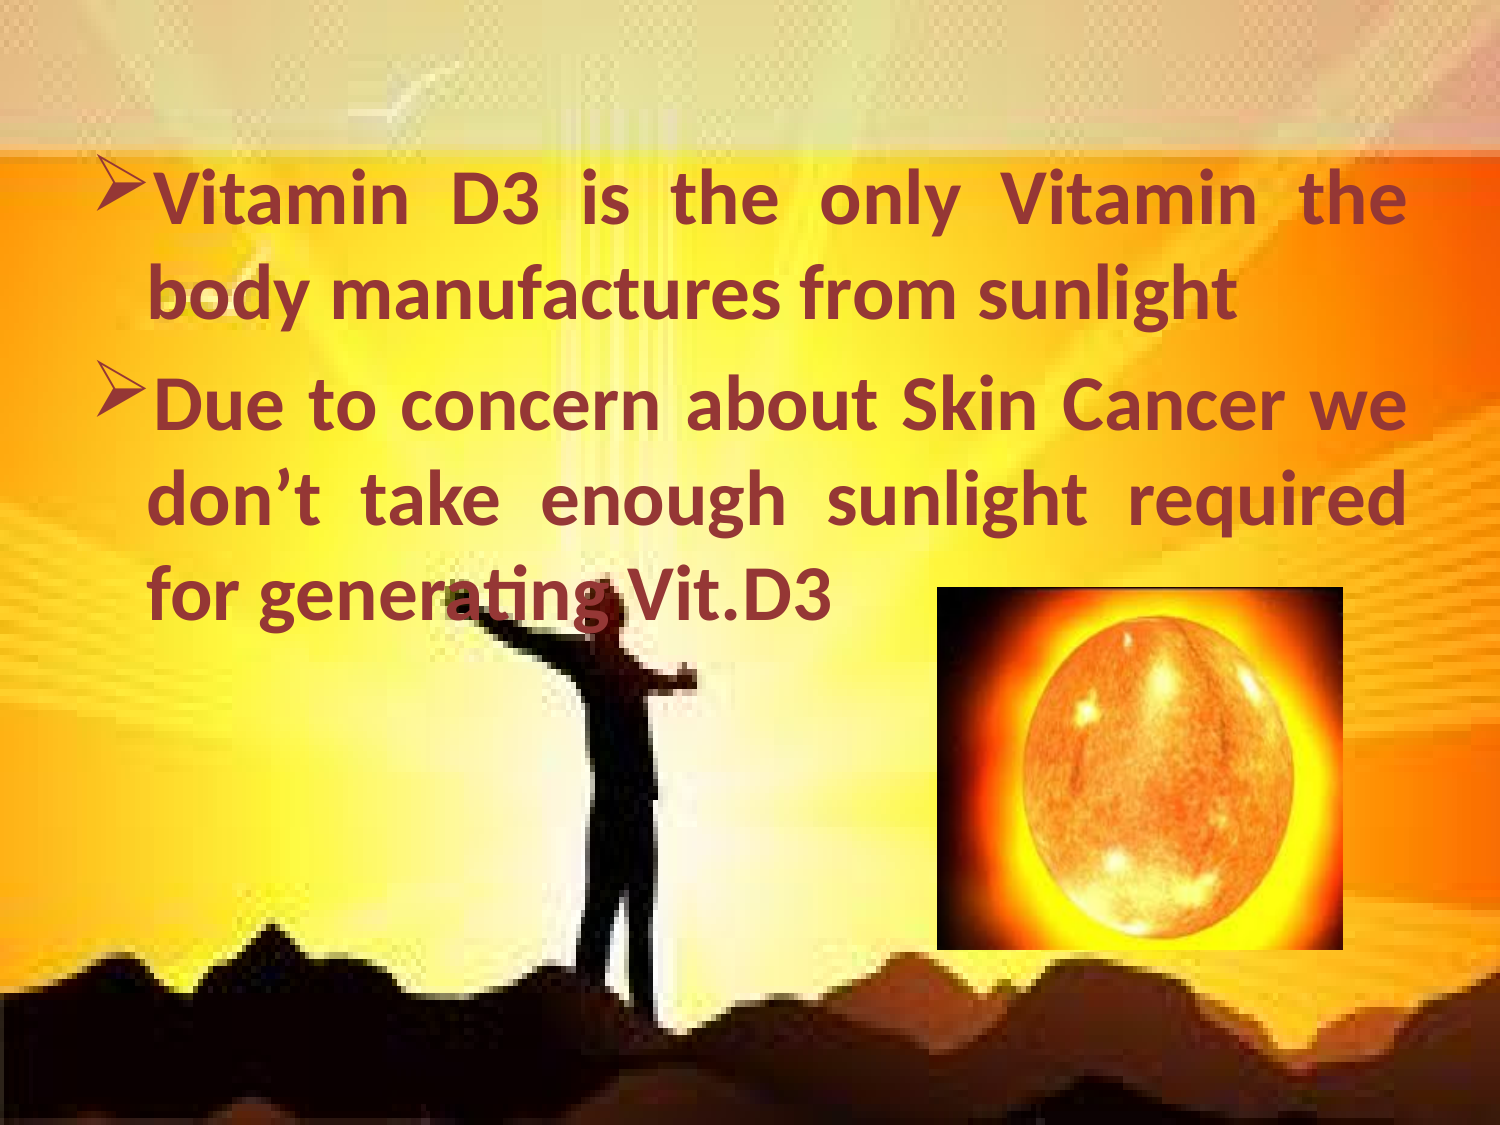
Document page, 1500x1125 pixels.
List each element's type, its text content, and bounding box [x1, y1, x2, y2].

list Vitamin D3 is the only Vitamin the body manufactures from sunlight Due to concern about Skin Cancer we don’t take enough sunlight required for generating Vit.D3 [75, 137, 1425, 1005]
picture [0, 0, 1500, 1125]
